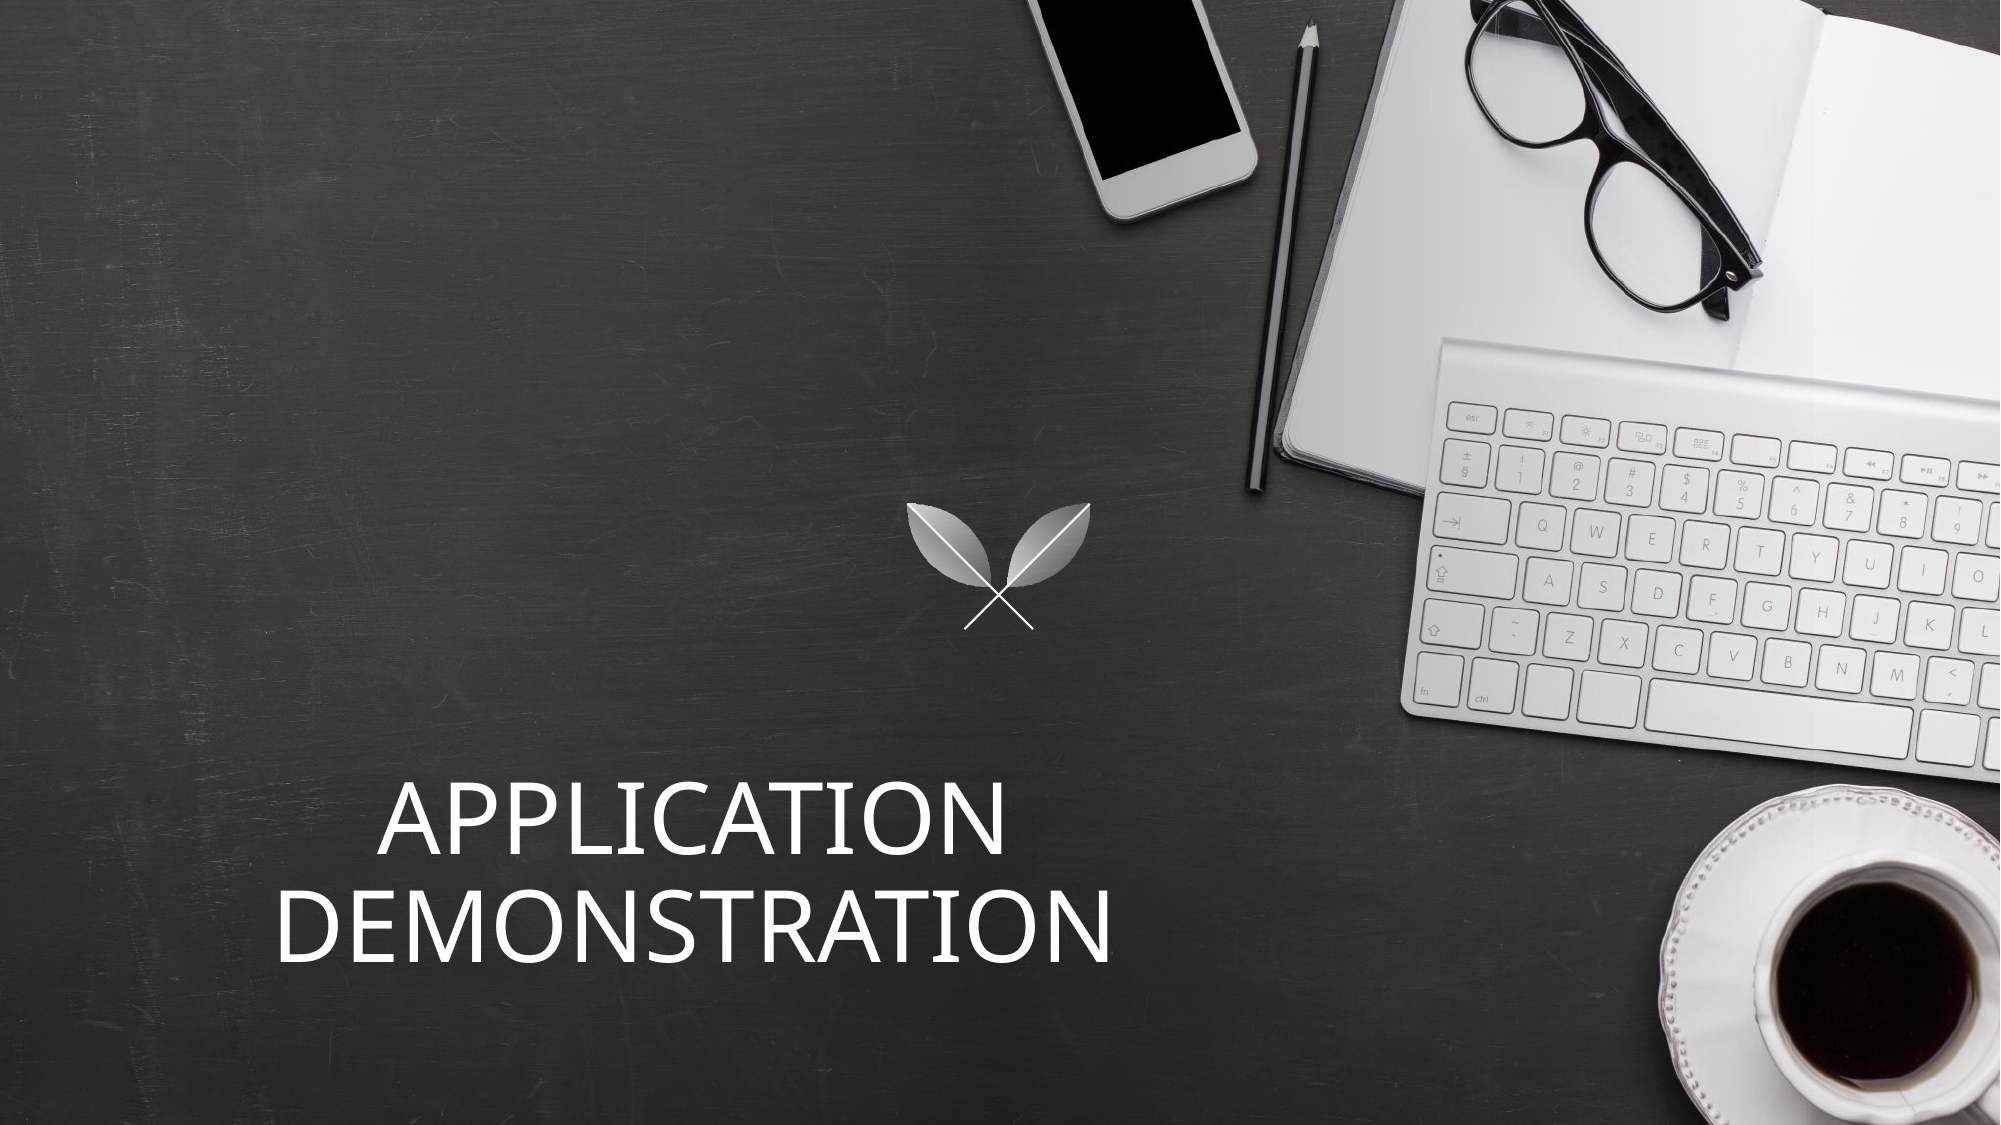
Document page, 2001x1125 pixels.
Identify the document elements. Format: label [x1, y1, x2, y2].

text_box [817, 465, 1182, 660]
picture [0, 0, 2000, 1125]
